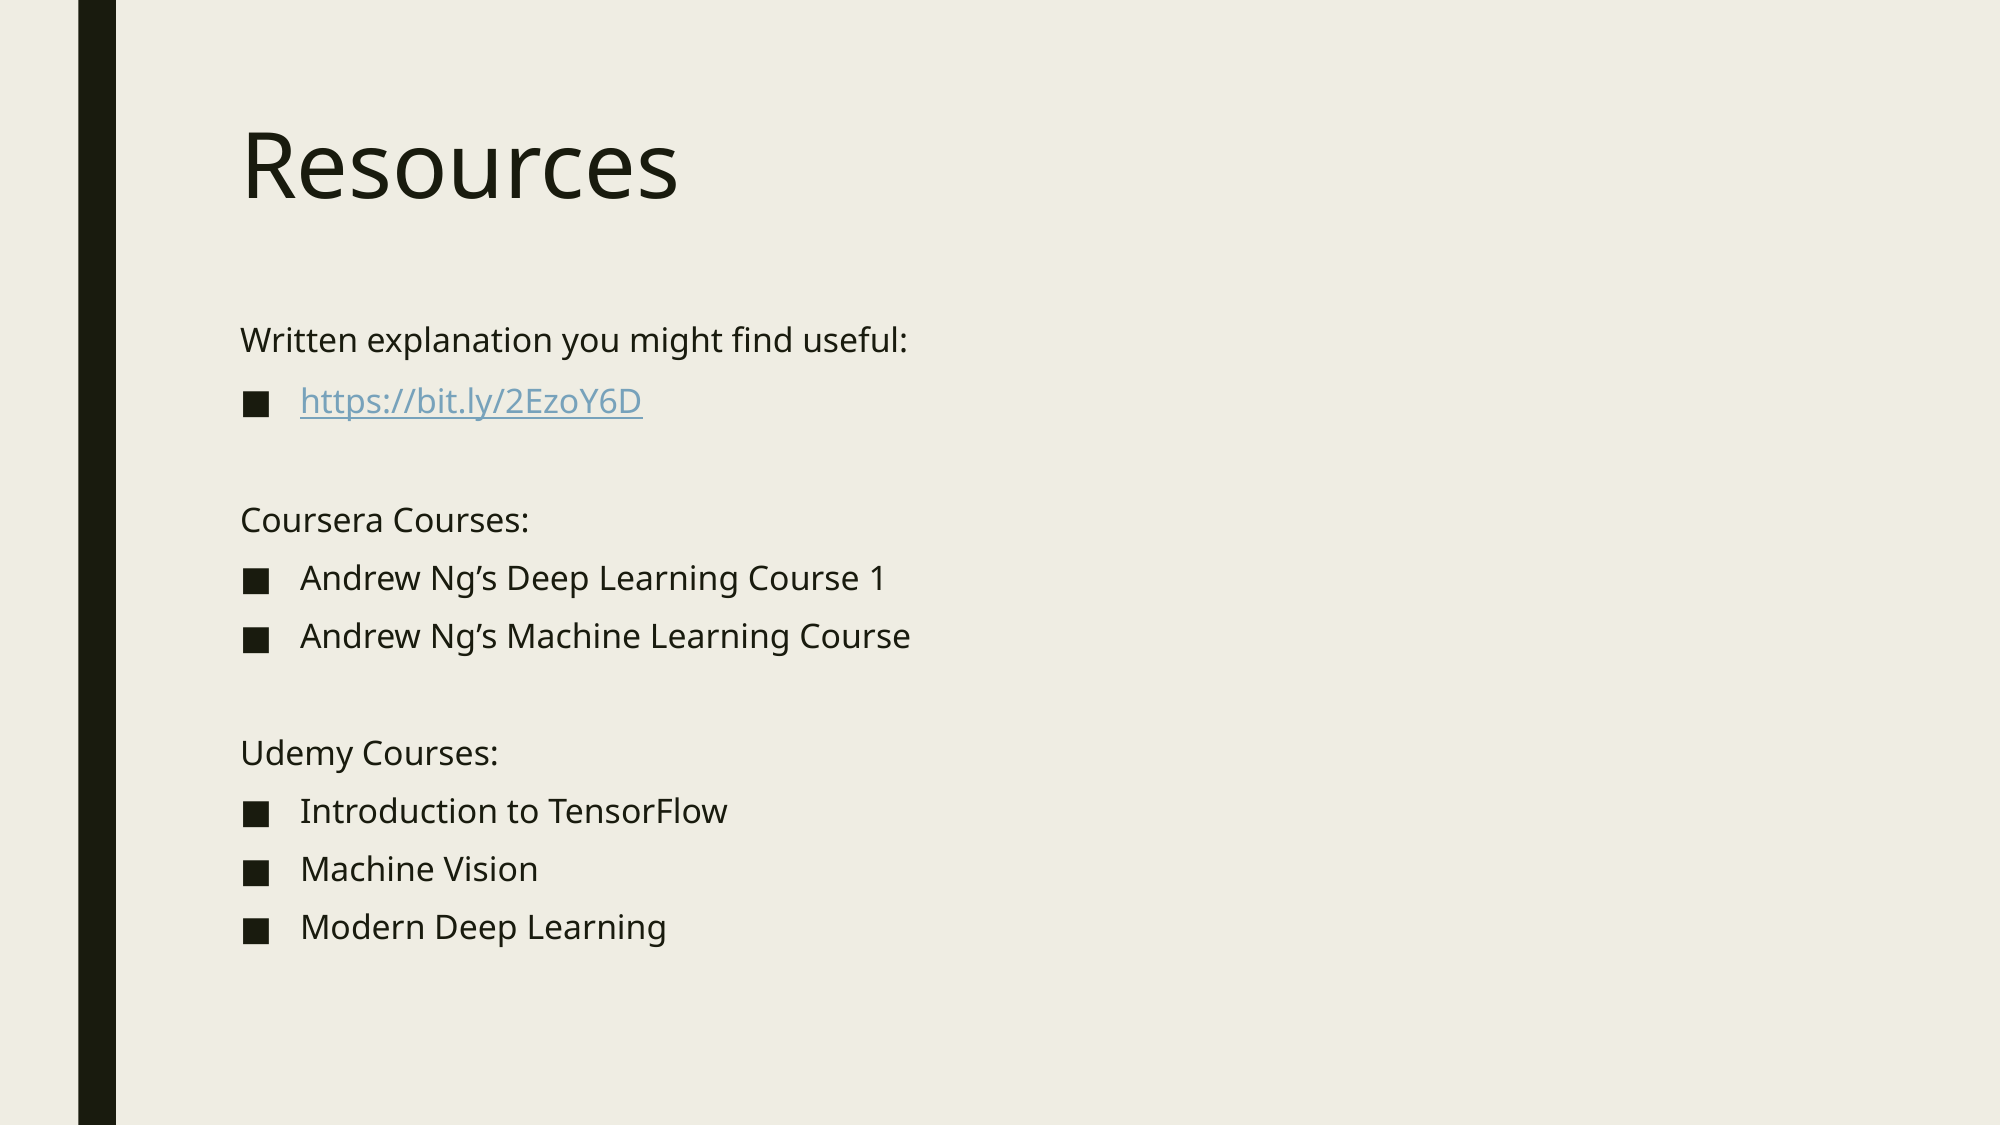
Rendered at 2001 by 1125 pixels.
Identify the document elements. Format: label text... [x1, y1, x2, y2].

title Resources [225, 112, 1800, 314]
list Written explanation you might find useful: https://bit.ly/2EzoY6D Coursera Courses: Andrew Ng’s Deep Learning Course 1 Andrew Ng’s Machine Learning Course Udemy Courses: Introduction to TensorFlow Machine Vision Modern Deep Learning [225, 314, 1800, 963]
